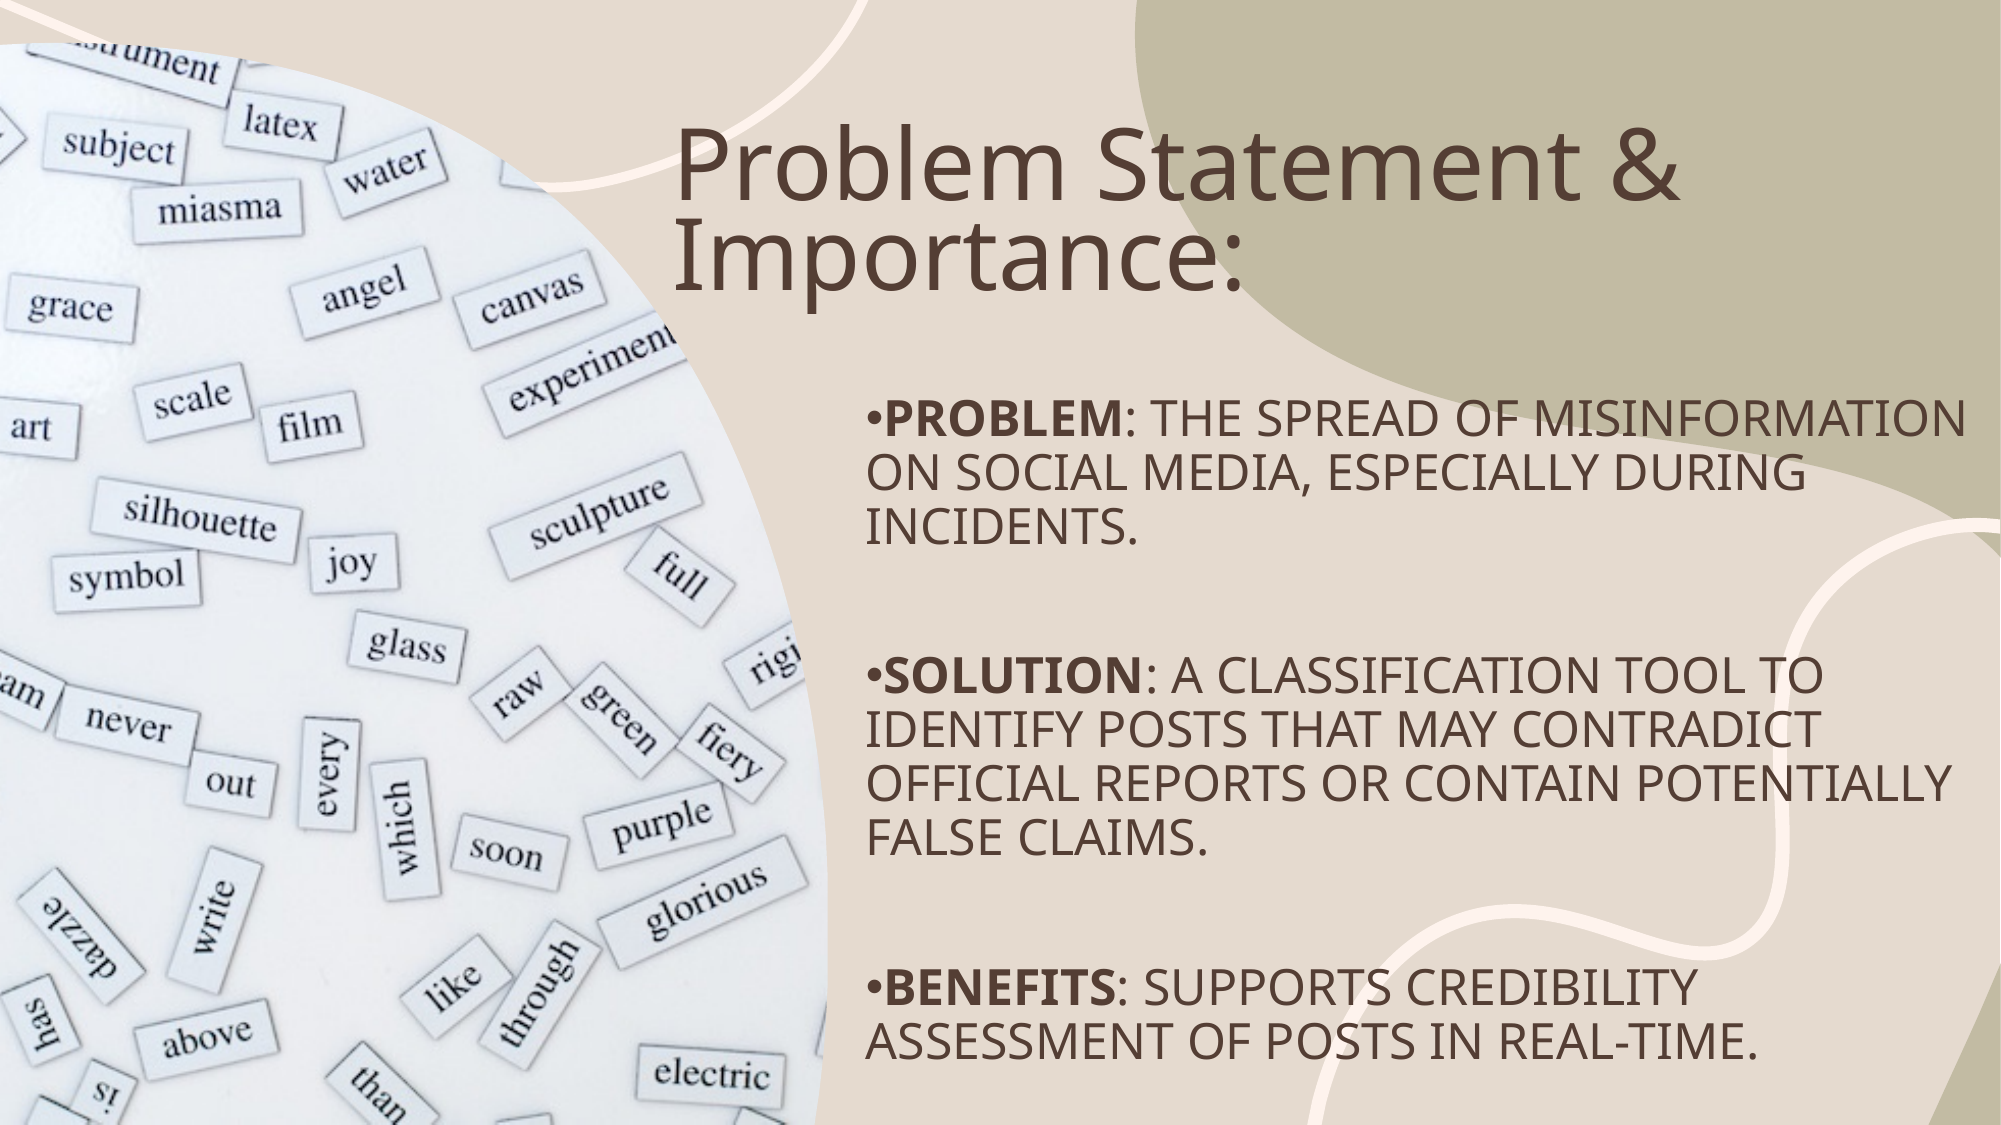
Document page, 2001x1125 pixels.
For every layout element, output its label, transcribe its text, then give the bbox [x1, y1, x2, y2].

title Problem Statement & Importance: [657, 30, 1939, 317]
picture [0, 42, 828, 1125]
list Problem: The spread of misinformation on social media, especially during incidents. Solution: A classification tool to identify posts that may contradict official reports or contain potentially false claims. Benefits: Supports credibility assessment of posts in real-time. [850, 385, 2000, 1072]
